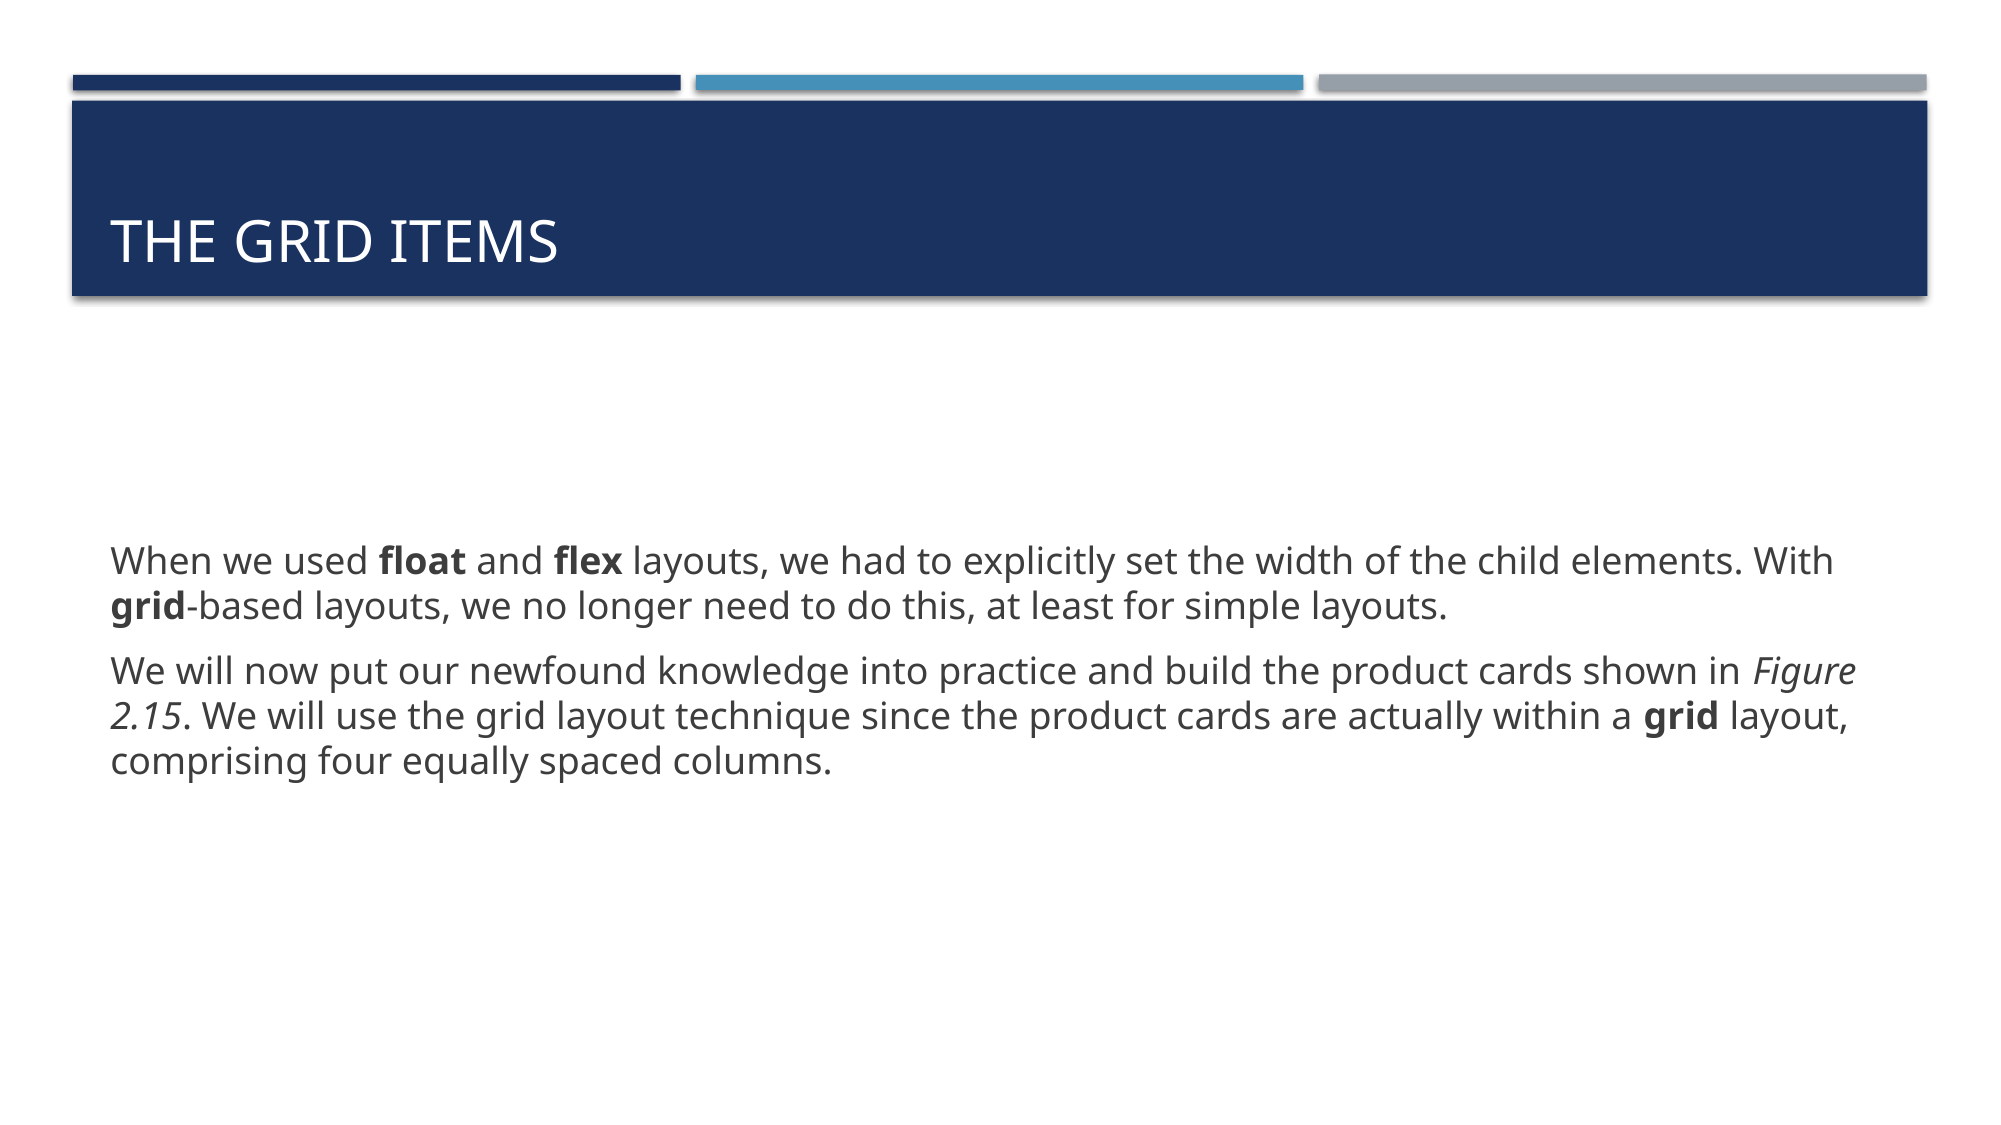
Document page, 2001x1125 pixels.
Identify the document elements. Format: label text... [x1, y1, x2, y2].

title The grid Items [95, 115, 1905, 282]
list When we used float and flex layouts, we had to explicitly set the width of the child elements. With grid-based layouts, we no longer need to do this, at least for simple layouts. We will now put our newfound knowledge into practice and build the product cards shown in Figure 2.15. We will use the grid layout technique since the product cards are actually within a grid layout, comprising four equally spaced columns. [95, 357, 1905, 962]
